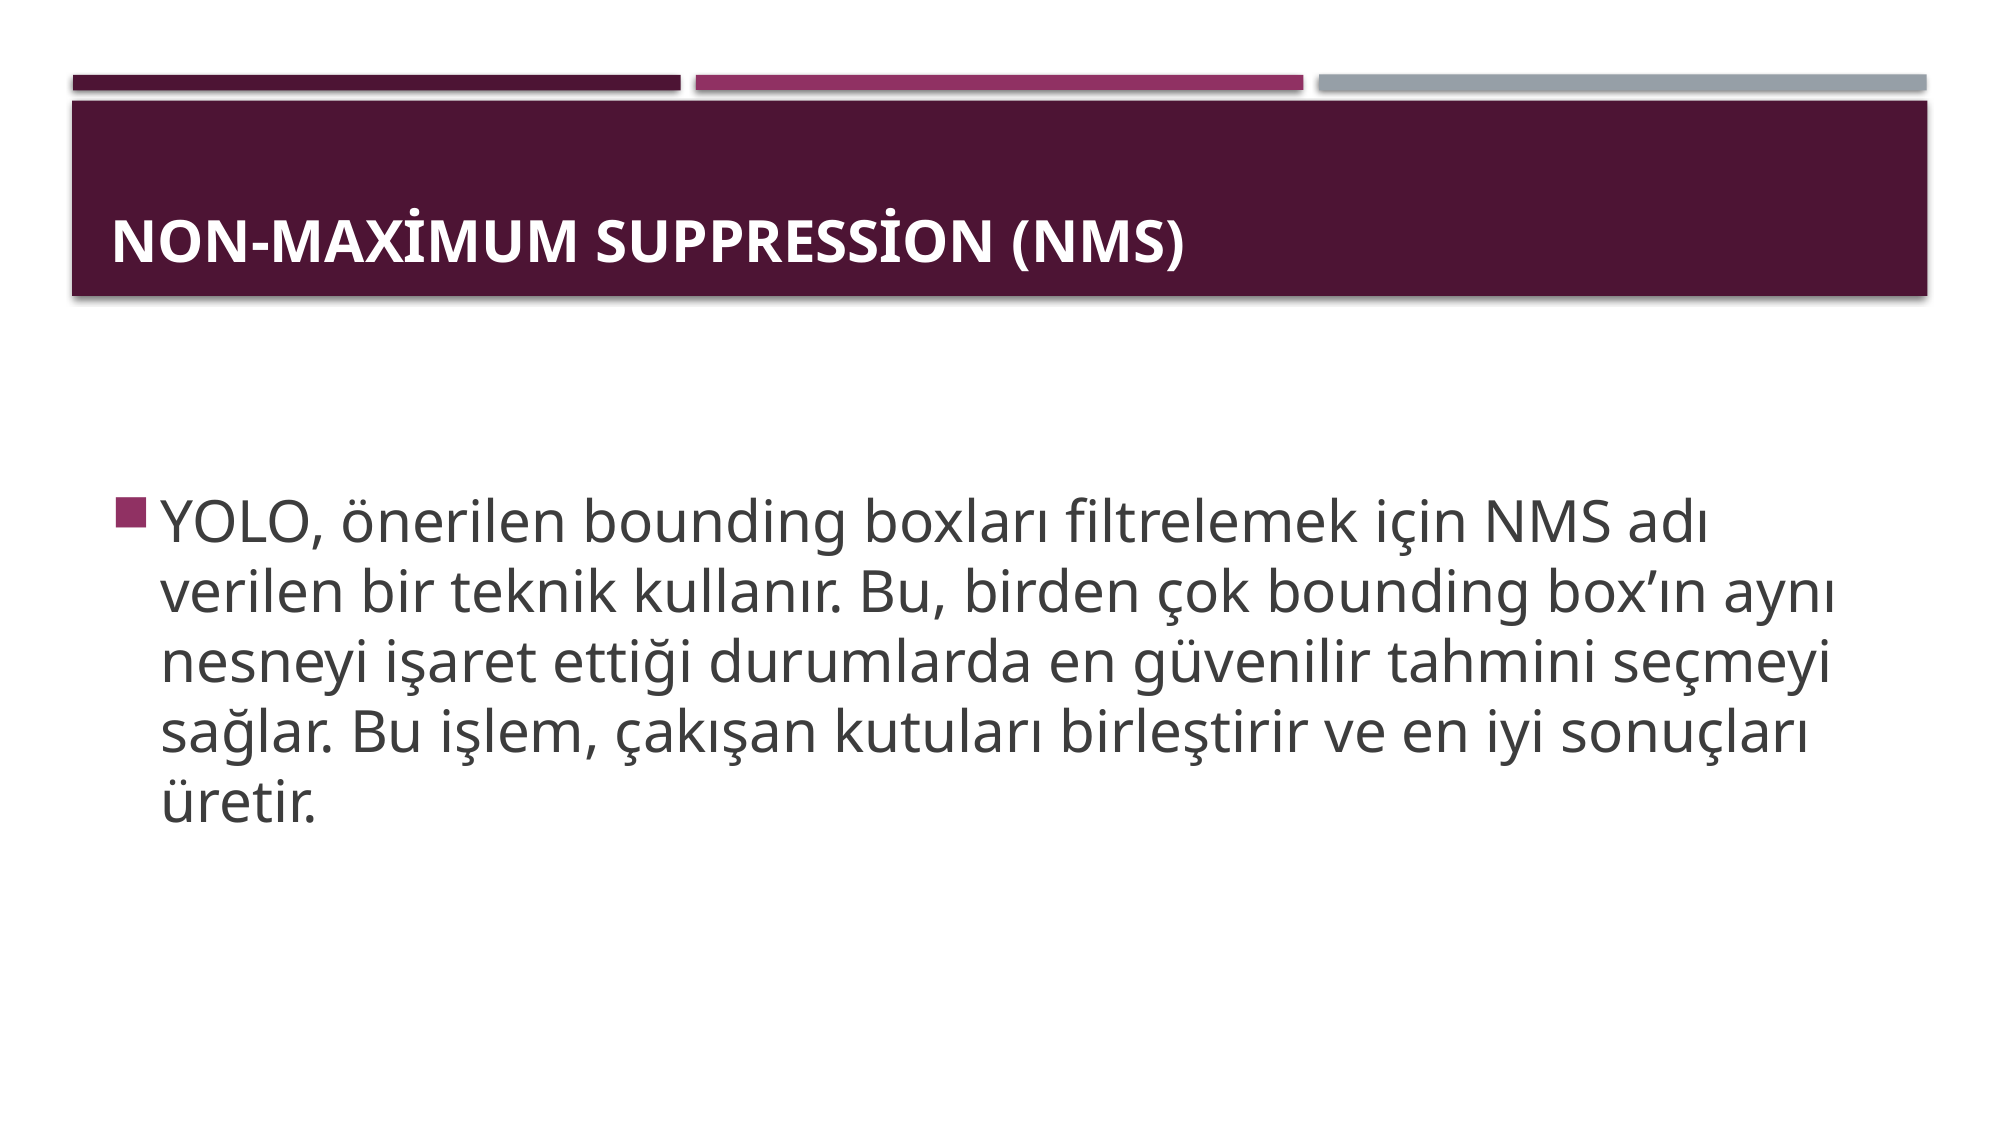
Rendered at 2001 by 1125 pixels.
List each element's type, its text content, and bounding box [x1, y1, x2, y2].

list YOLO, önerilen bounding boxları filtrelemek için NMS adı verilen bir teknik kullanır. Bu, birden çok bounding box’ın aynı nesneyi işaret ettiği durumlarda en güvenilir tahmini seçmeyi sağlar. Bu işlem, çakışan kutuları birleştirir ve en iyi sonuçları üretir. [95, 357, 1905, 962]
title Non-Maximum Suppression (NMS) [95, 115, 1905, 282]
